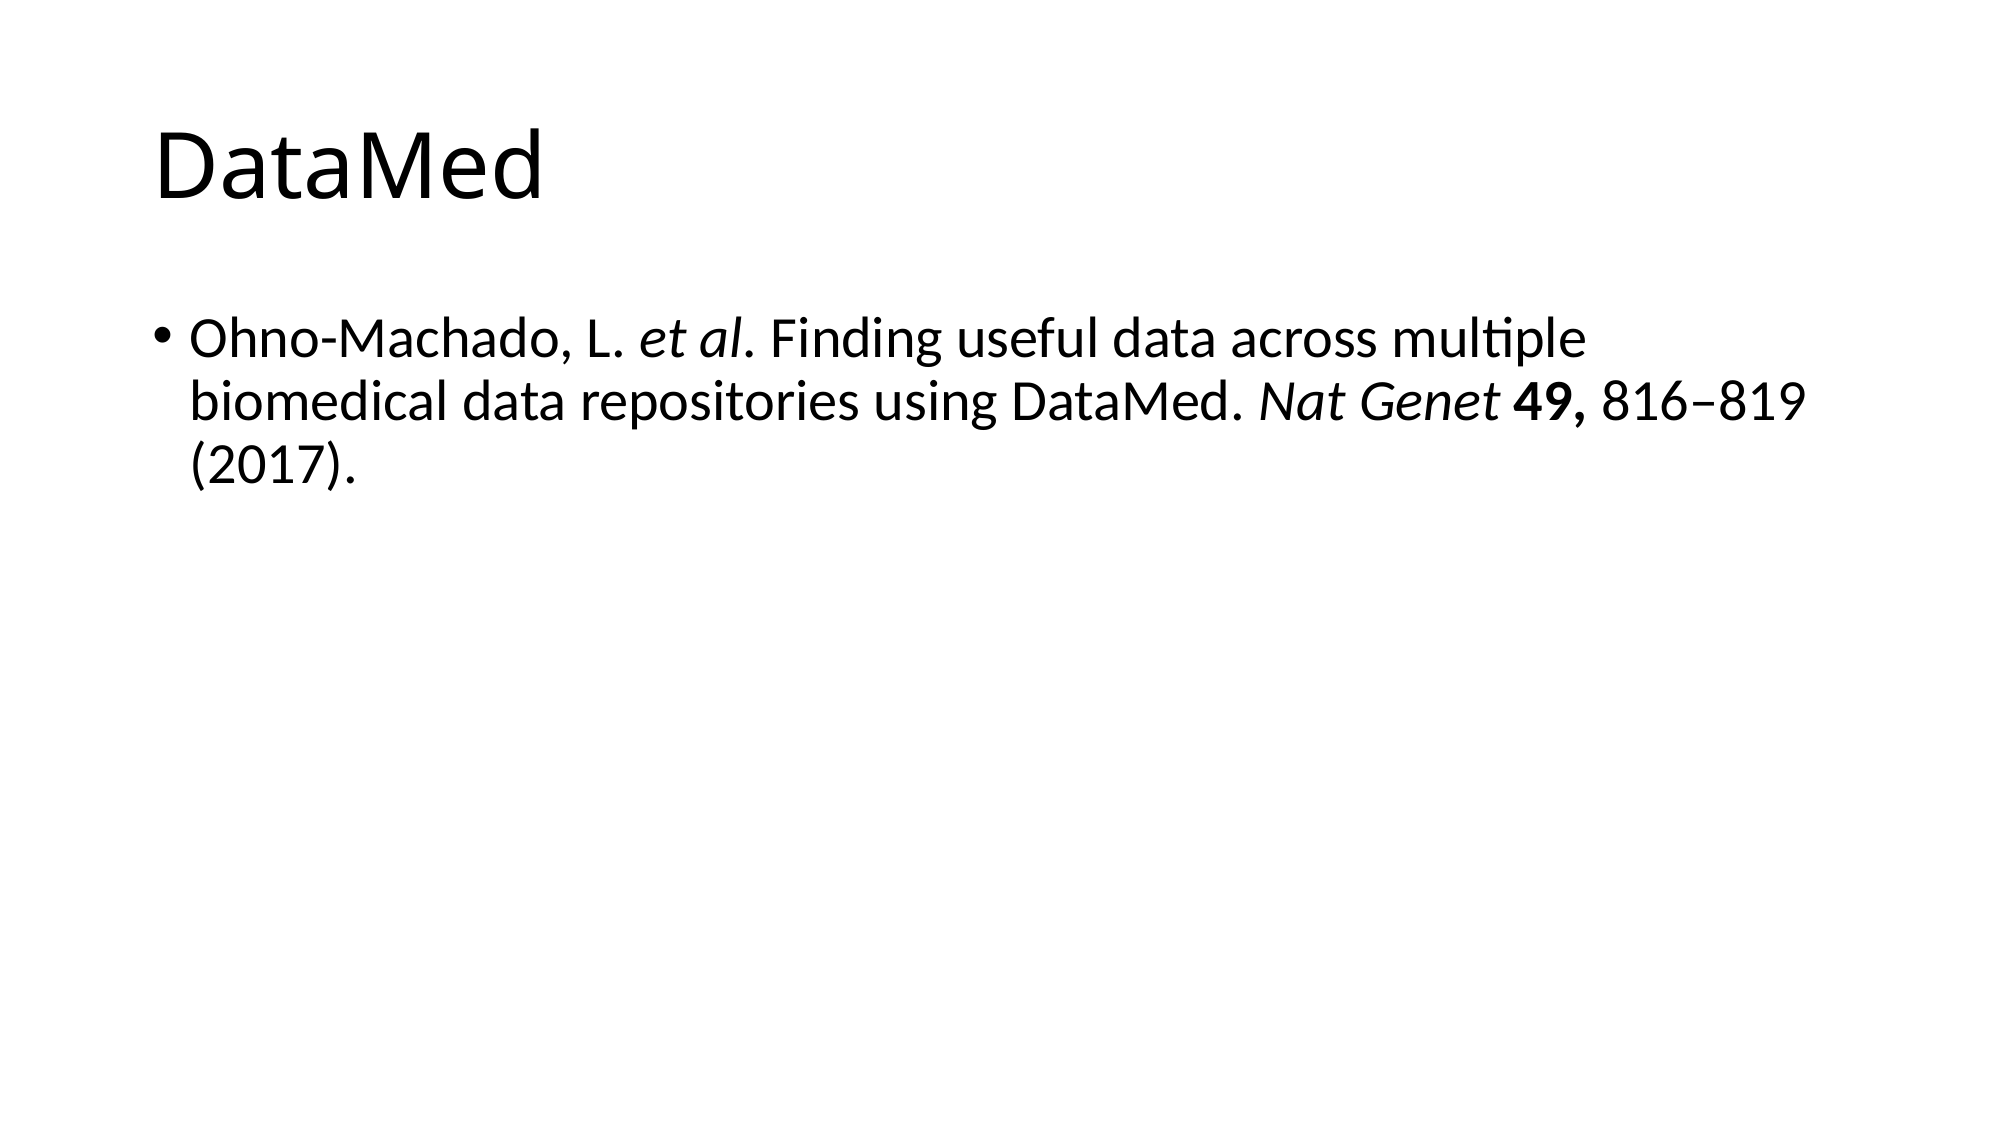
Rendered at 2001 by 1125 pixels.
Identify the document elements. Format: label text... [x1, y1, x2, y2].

title DataMed [137, 59, 1863, 278]
list Ohno-Machado, L. et al. Finding useful data across multiple biomedical data repositories using DataMed. Nat Genet 49, 816–819 (2017). [137, 299, 1863, 1014]
